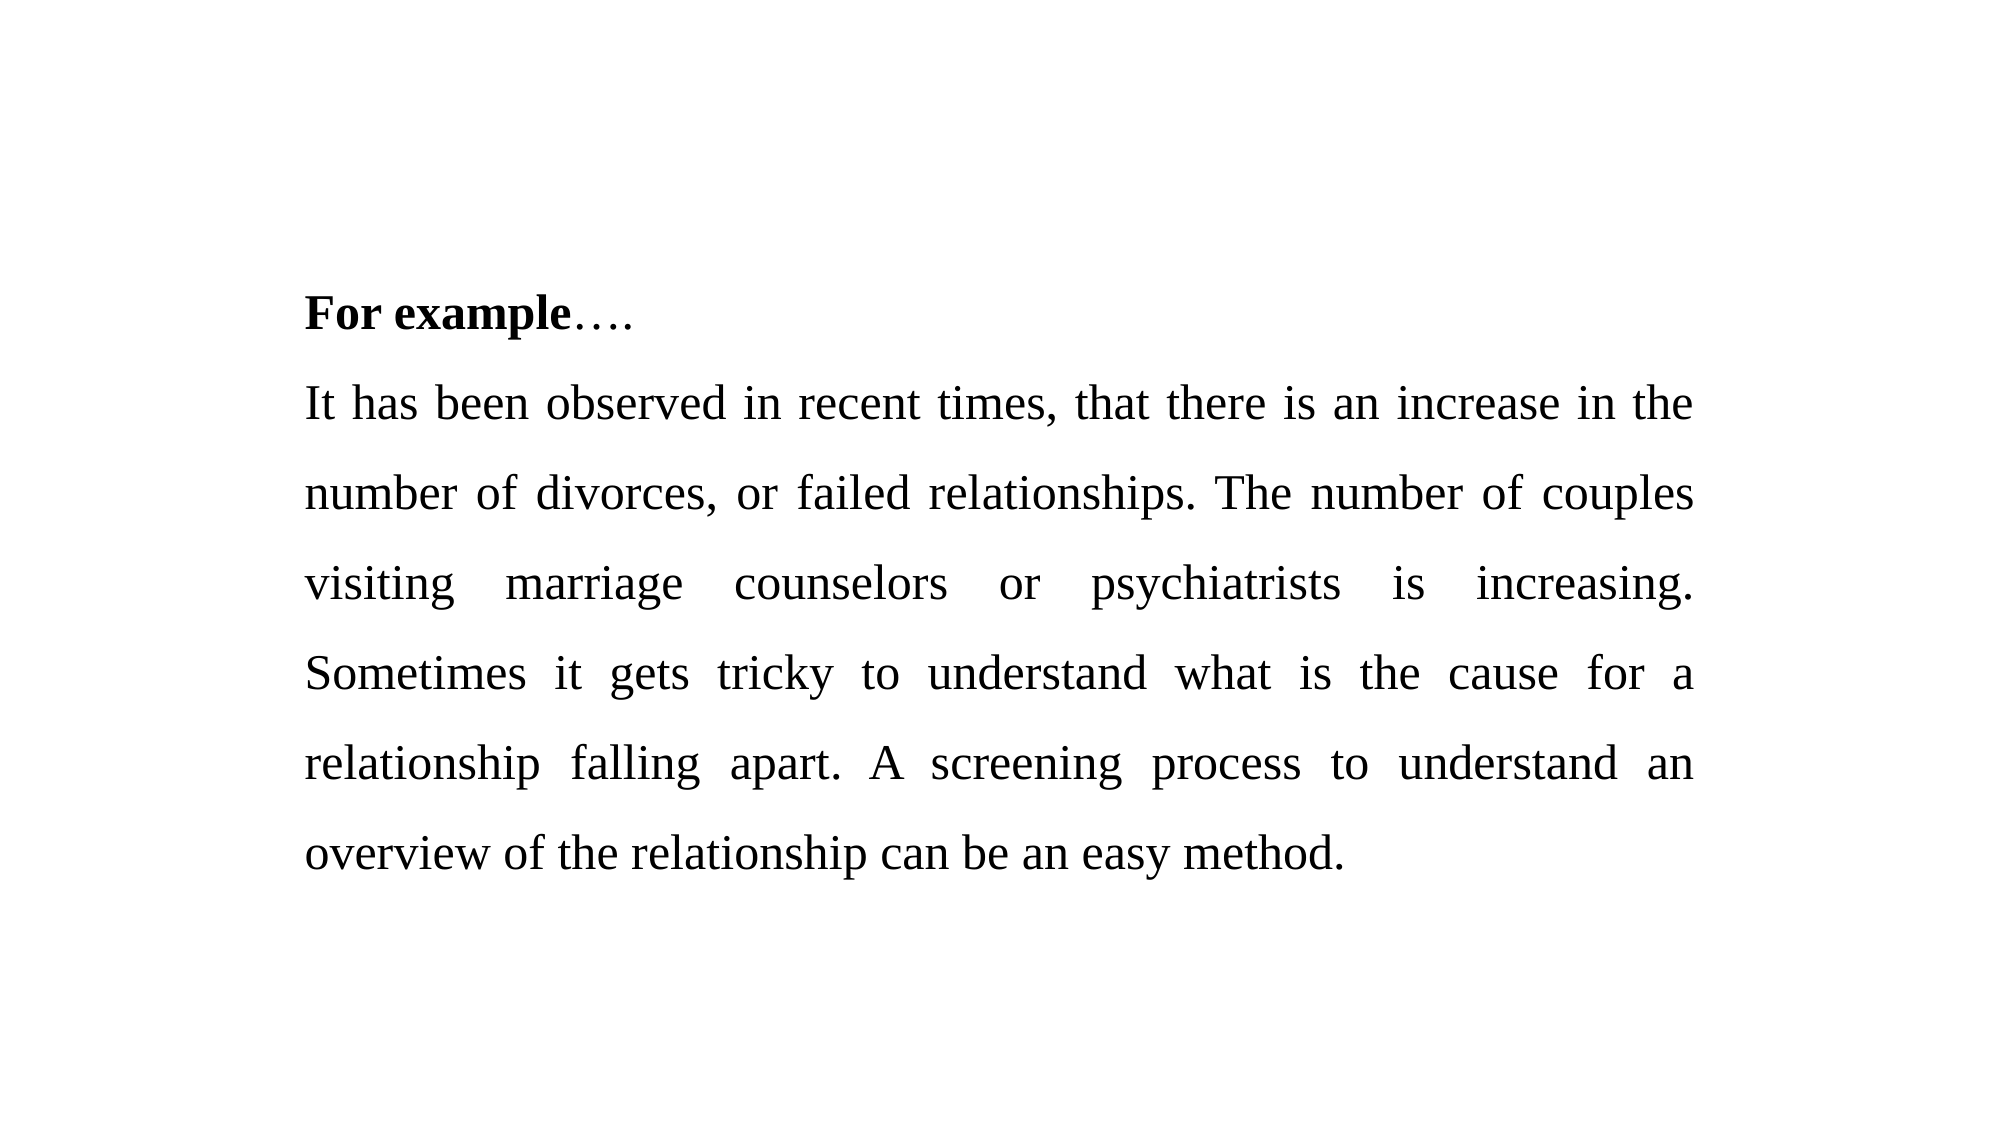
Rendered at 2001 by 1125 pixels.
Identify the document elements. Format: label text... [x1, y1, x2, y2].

text_box For example…. It has been observed in recent times, that there is an increase in the number of divorces, or failed relationships. The number of couples visiting marriage counselors or psychiatrists is increasing. Sometimes it gets tricky to understand what is the cause for a relationship falling apart. A screening process to understand an overview of the relationship can be an easy method. [289, 242, 1711, 887]
